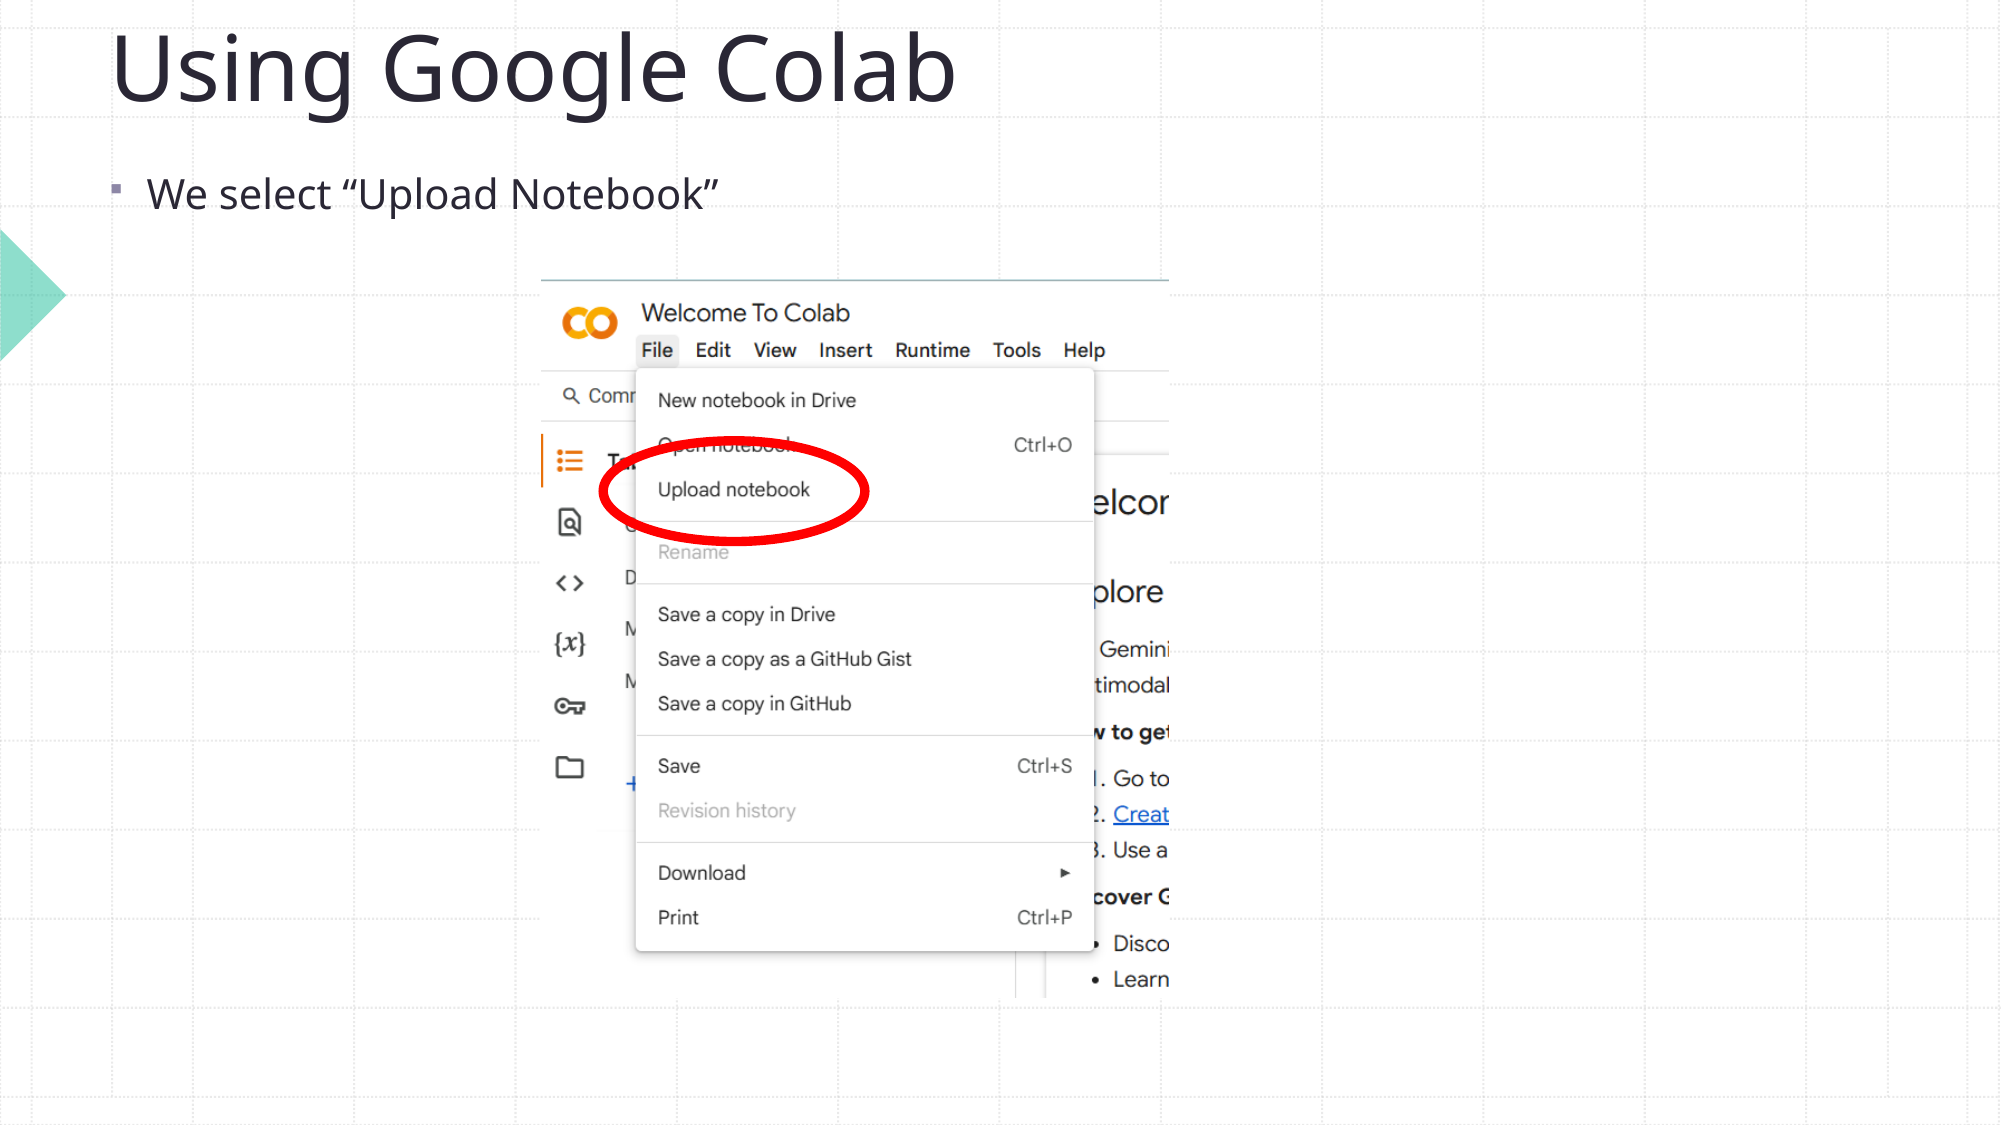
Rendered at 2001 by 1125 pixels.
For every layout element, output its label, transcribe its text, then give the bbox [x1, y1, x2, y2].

title Using Google Colab [94, 0, 1788, 128]
picture [541, 279, 1169, 998]
list We select “Upload Notebook” [94, 155, 1788, 335]
